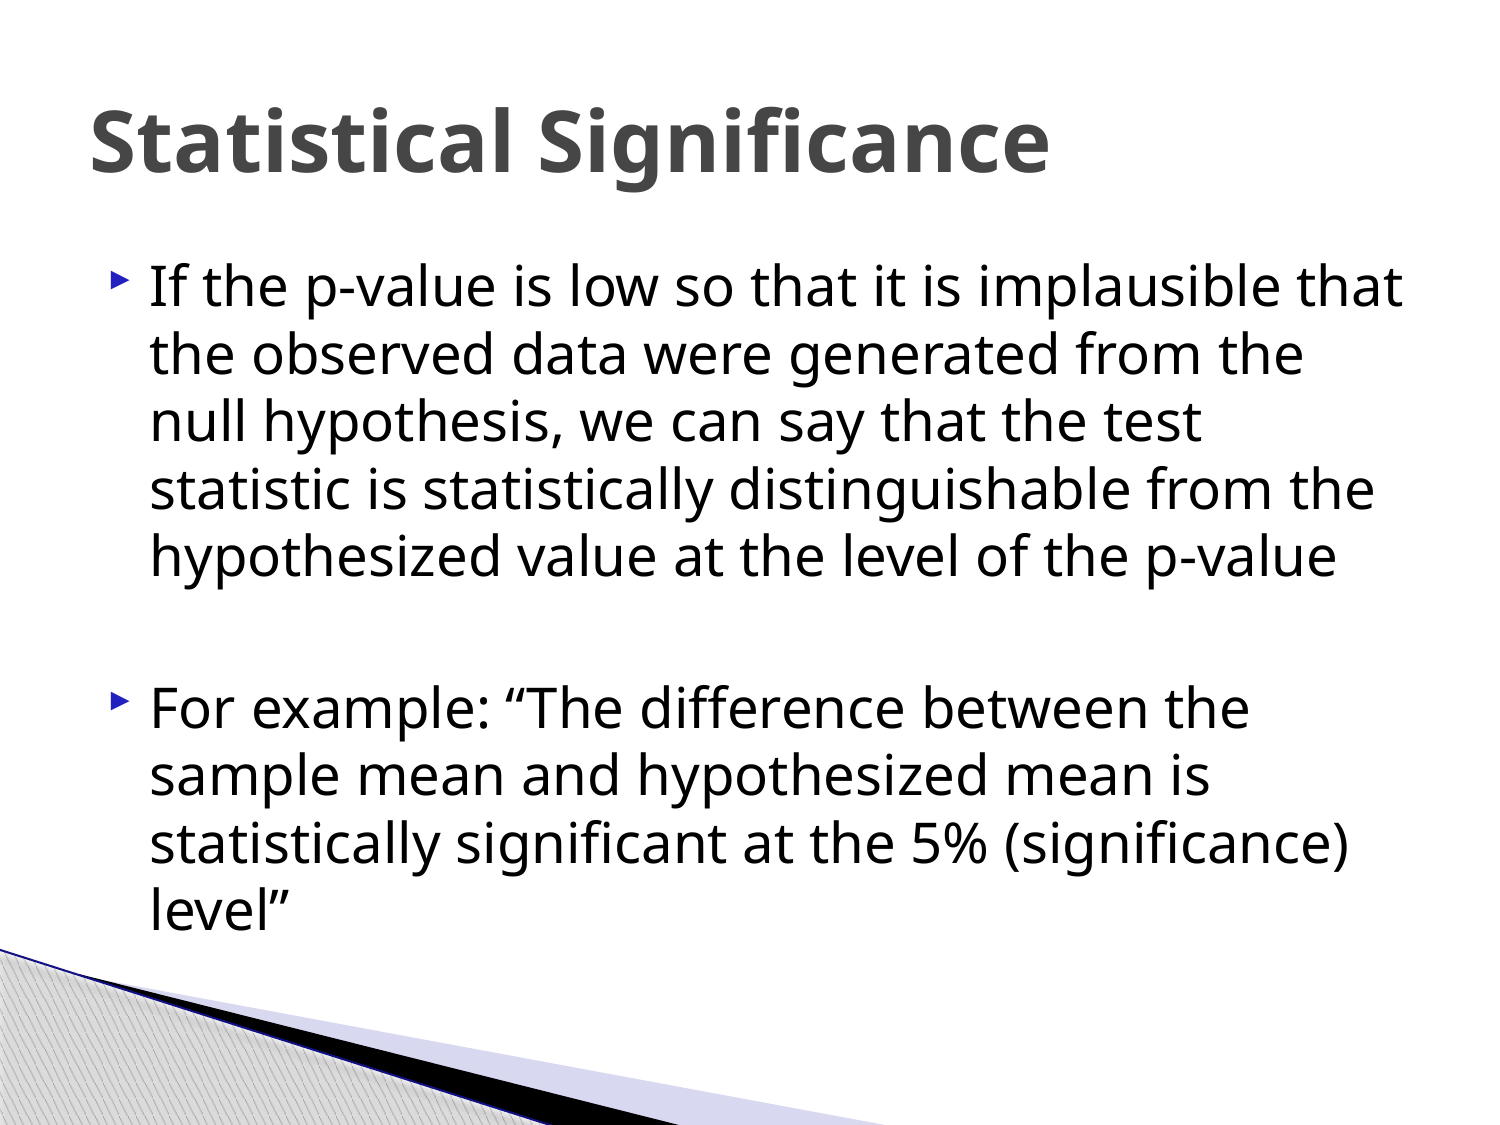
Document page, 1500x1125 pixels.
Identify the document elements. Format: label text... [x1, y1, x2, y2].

list If the p-value is low so that it is implausible that the observed data were generated from the null hypothesis, we can say that the test statistic is statistically distinguishable from the hypothesized value at the level of the p-value For example: “The difference between the sample mean and hypothesized mean is statistically significant at the 5% (significance) level” [75, 243, 1425, 986]
title Statistical Significance [75, 45, 1425, 233]
